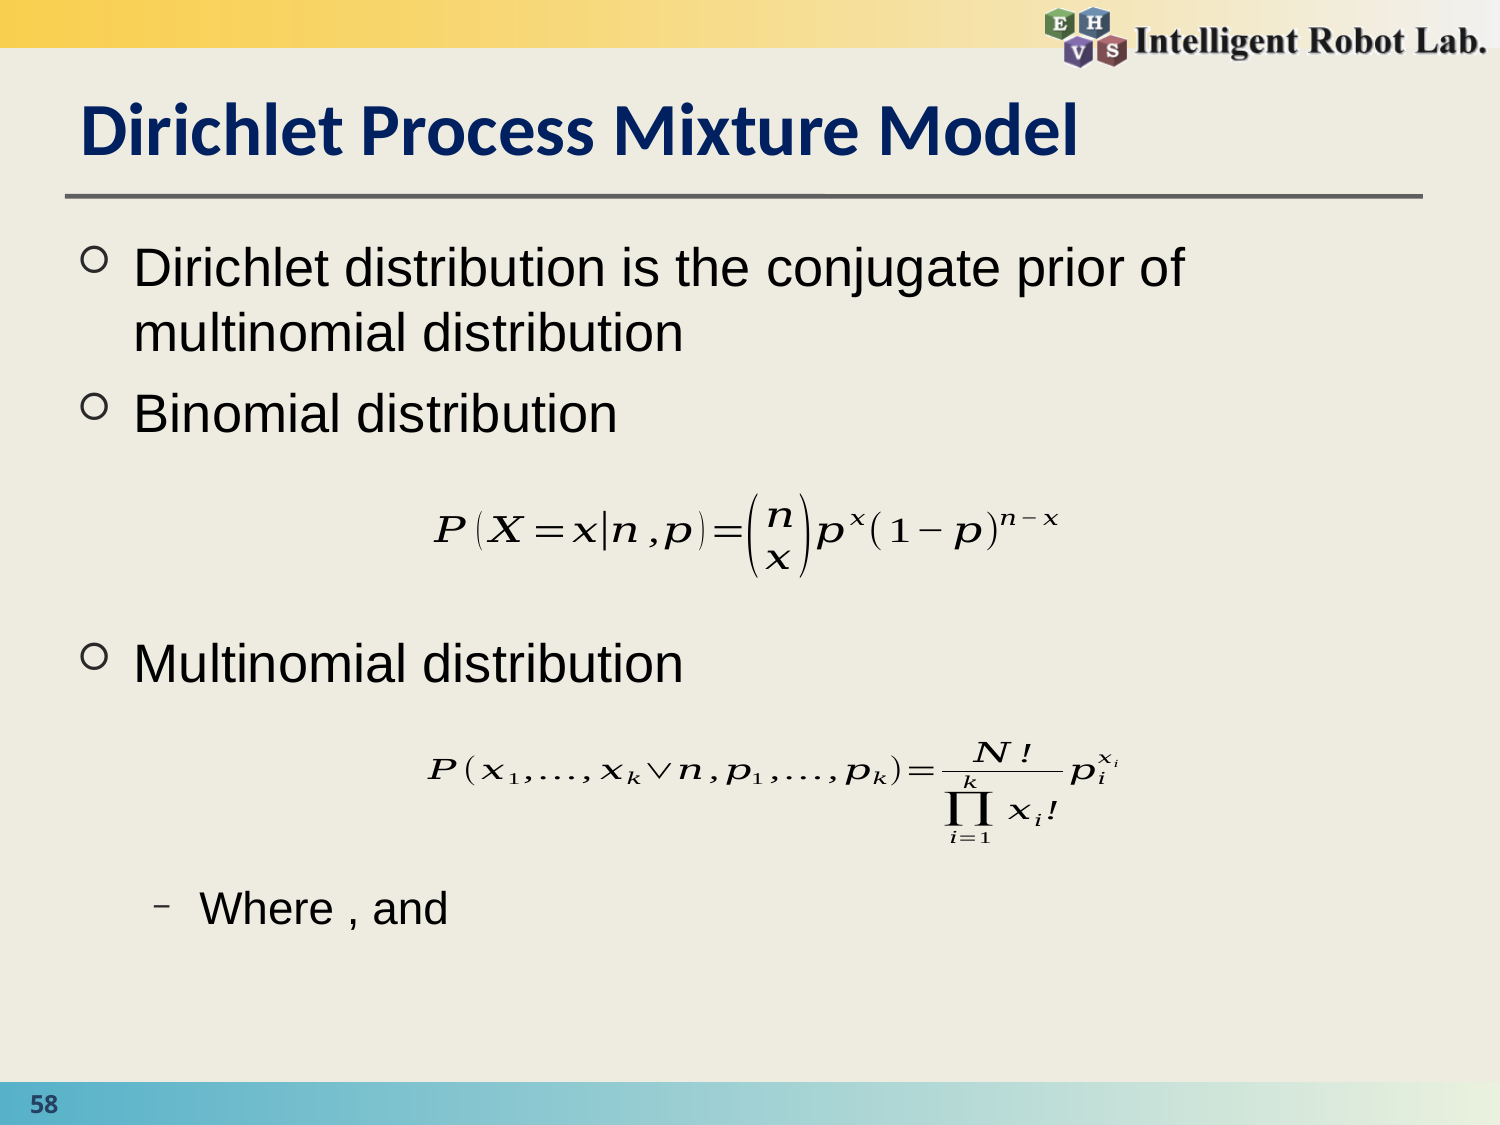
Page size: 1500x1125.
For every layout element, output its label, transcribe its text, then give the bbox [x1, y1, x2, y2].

slide_number 58 [0, 1070, 89, 1125]
title Dirichlet Process Mixture Model [64, 66, 1413, 178]
picture [1045, 7, 1489, 68]
